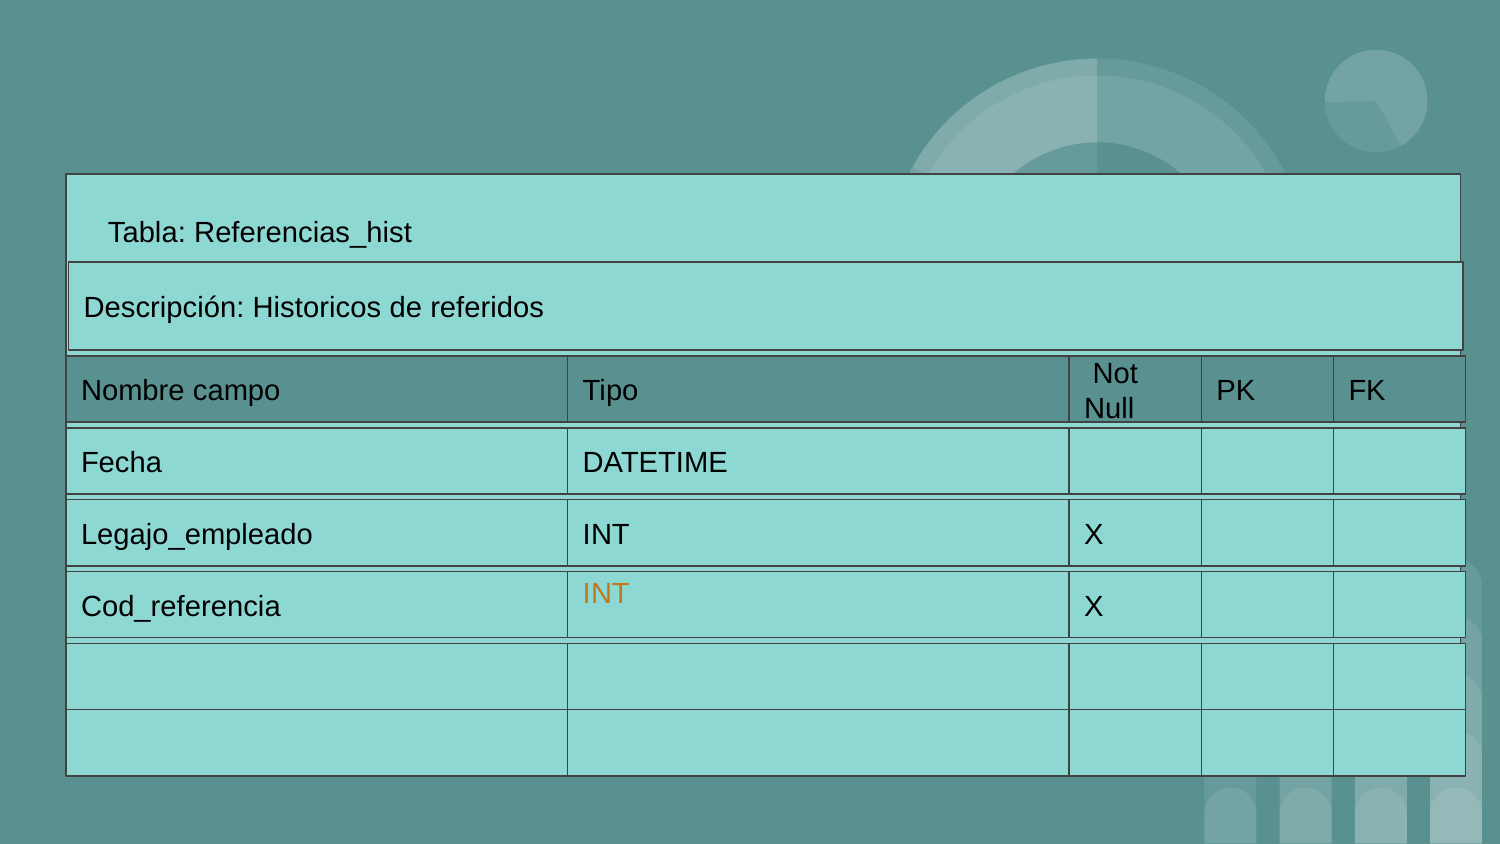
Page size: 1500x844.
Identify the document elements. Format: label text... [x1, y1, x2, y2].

text_box Legajo_empleado [66, 499, 567, 566]
text_box [1201, 499, 1333, 566]
text_box [66, 173, 1461, 355]
text_box [1201, 427, 1333, 494]
text_box [66, 643, 567, 709]
text_box [1333, 571, 1466, 638]
text_box [1069, 643, 1201, 709]
text_box INT [567, 571, 1069, 638]
text_box [1201, 709, 1333, 776]
text_box [1069, 709, 1201, 776]
text_box [66, 566, 1461, 571]
text_box Descripción: Historicos de referidos [68, 261, 1464, 350]
text_box [66, 422, 1461, 427]
text_box INT [567, 499, 1069, 566]
text_box [1201, 571, 1333, 638]
text_box DATETIME [567, 427, 1069, 494]
text_box X [1069, 571, 1201, 638]
text_box Cod_referencia [66, 571, 567, 638]
text_box [567, 643, 1069, 709]
text_box [1333, 427, 1466, 494]
text_box Fecha [66, 427, 567, 494]
text_box [66, 638, 1461, 643]
text_box [567, 709, 1069, 776]
text_box [1333, 643, 1466, 709]
text_box X [1069, 499, 1201, 566]
text_box [1333, 709, 1466, 776]
text_box Not Null [1069, 355, 1201, 422]
text_box [66, 709, 567, 776]
text_box [66, 494, 1461, 499]
text_box Tipo [567, 355, 1069, 422]
text_box [1069, 427, 1201, 494]
text_box FK [1333, 355, 1466, 422]
text_box [1201, 643, 1333, 709]
text_box PK [1201, 355, 1333, 422]
text_box Tabla: Referencias_hist [93, 198, 1297, 261]
text_box [1333, 499, 1466, 566]
text_box Nombre campo [66, 355, 567, 422]
